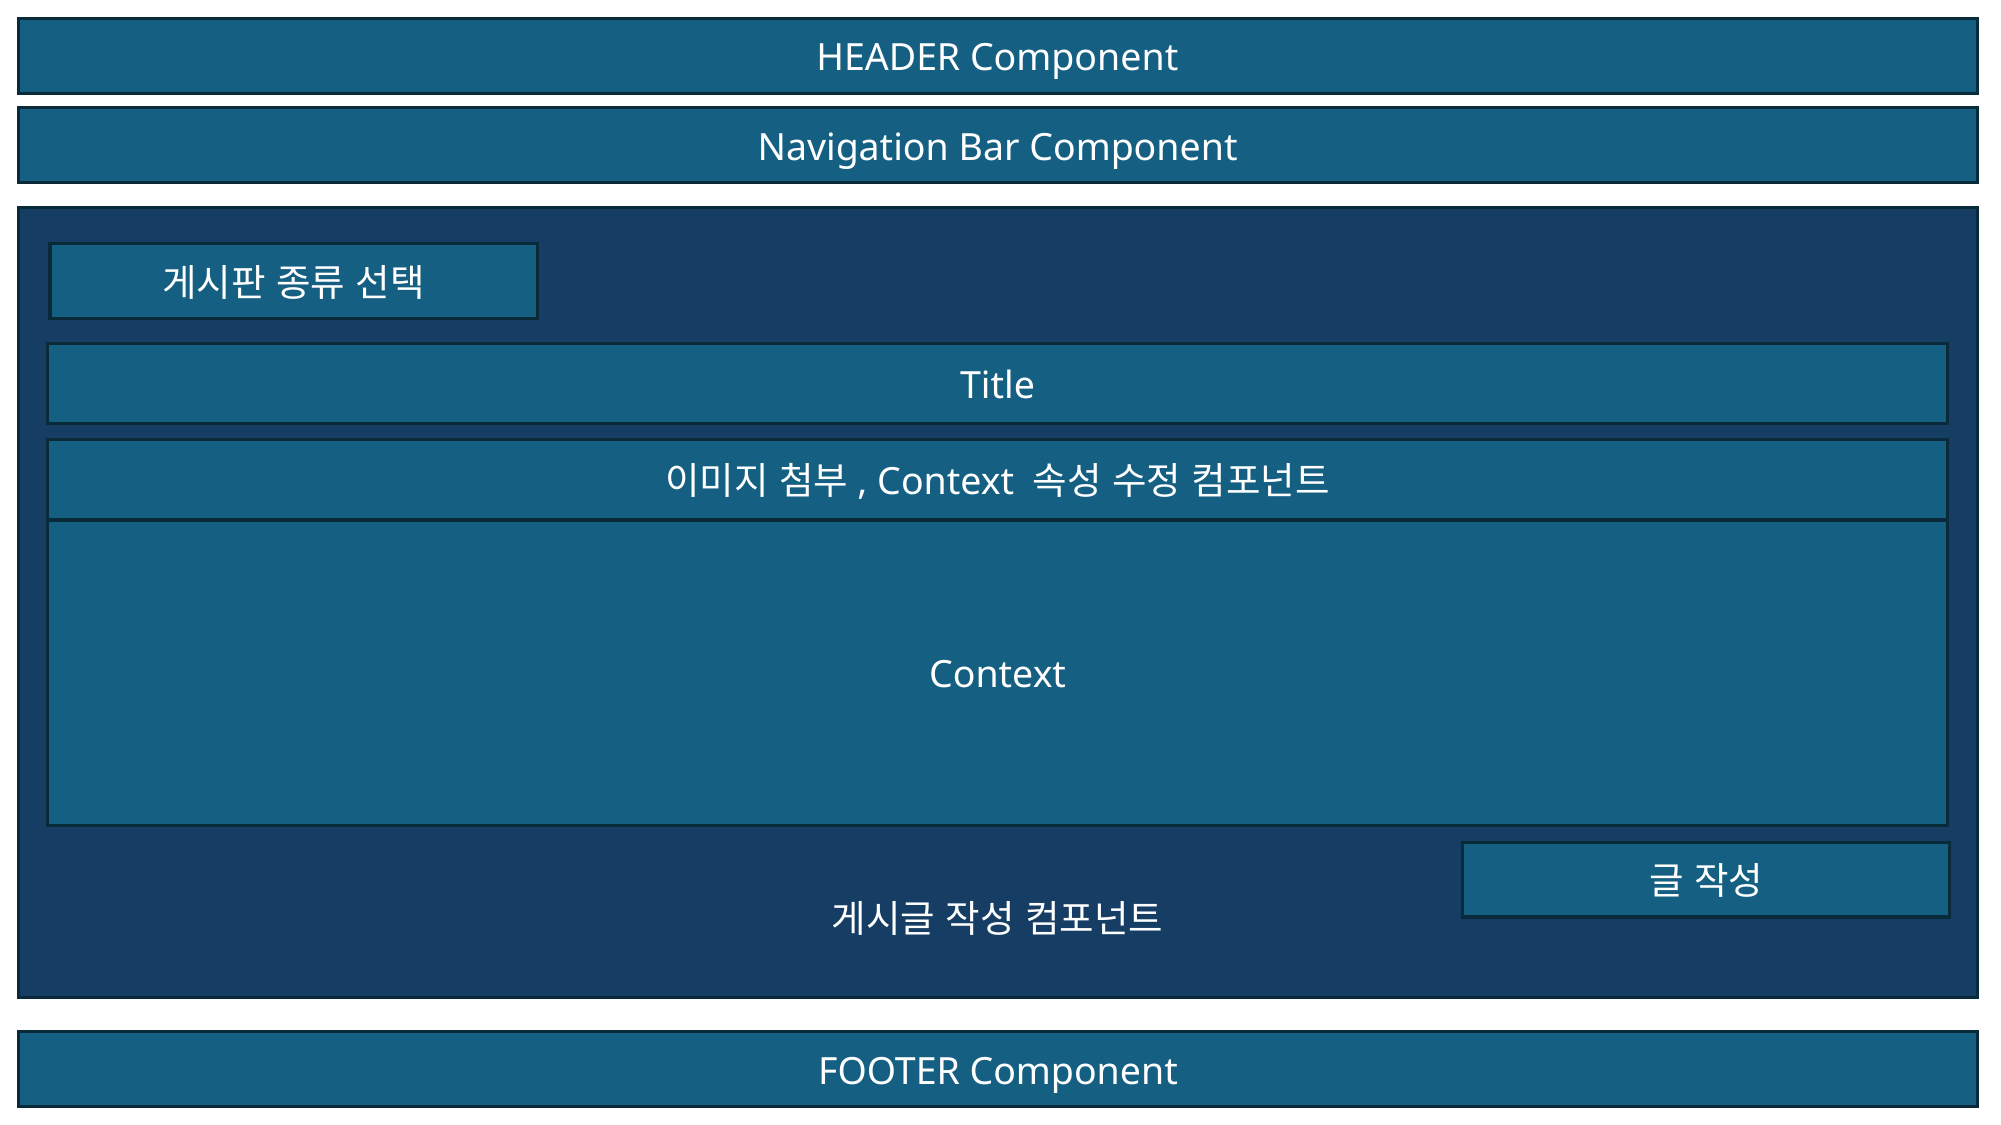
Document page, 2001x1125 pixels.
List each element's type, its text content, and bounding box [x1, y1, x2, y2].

text_box 이미지 첨부, Context 속성 수정 컴포넌트 [46, 438, 1949, 522]
text_box Title [46, 342, 1949, 425]
text_box Context [46, 522, 1949, 827]
text_box FOOTER Component [17, 1030, 1979, 1108]
text_box 게시글 작성 컴포넌트 [17, 206, 1979, 999]
text_box 게시판 종류 선택 [48, 242, 539, 320]
text_box Navigation Bar Component [17, 106, 1979, 184]
text_box HEADER Component [17, 17, 1979, 95]
text_box 글 작성 [1461, 841, 1951, 919]
